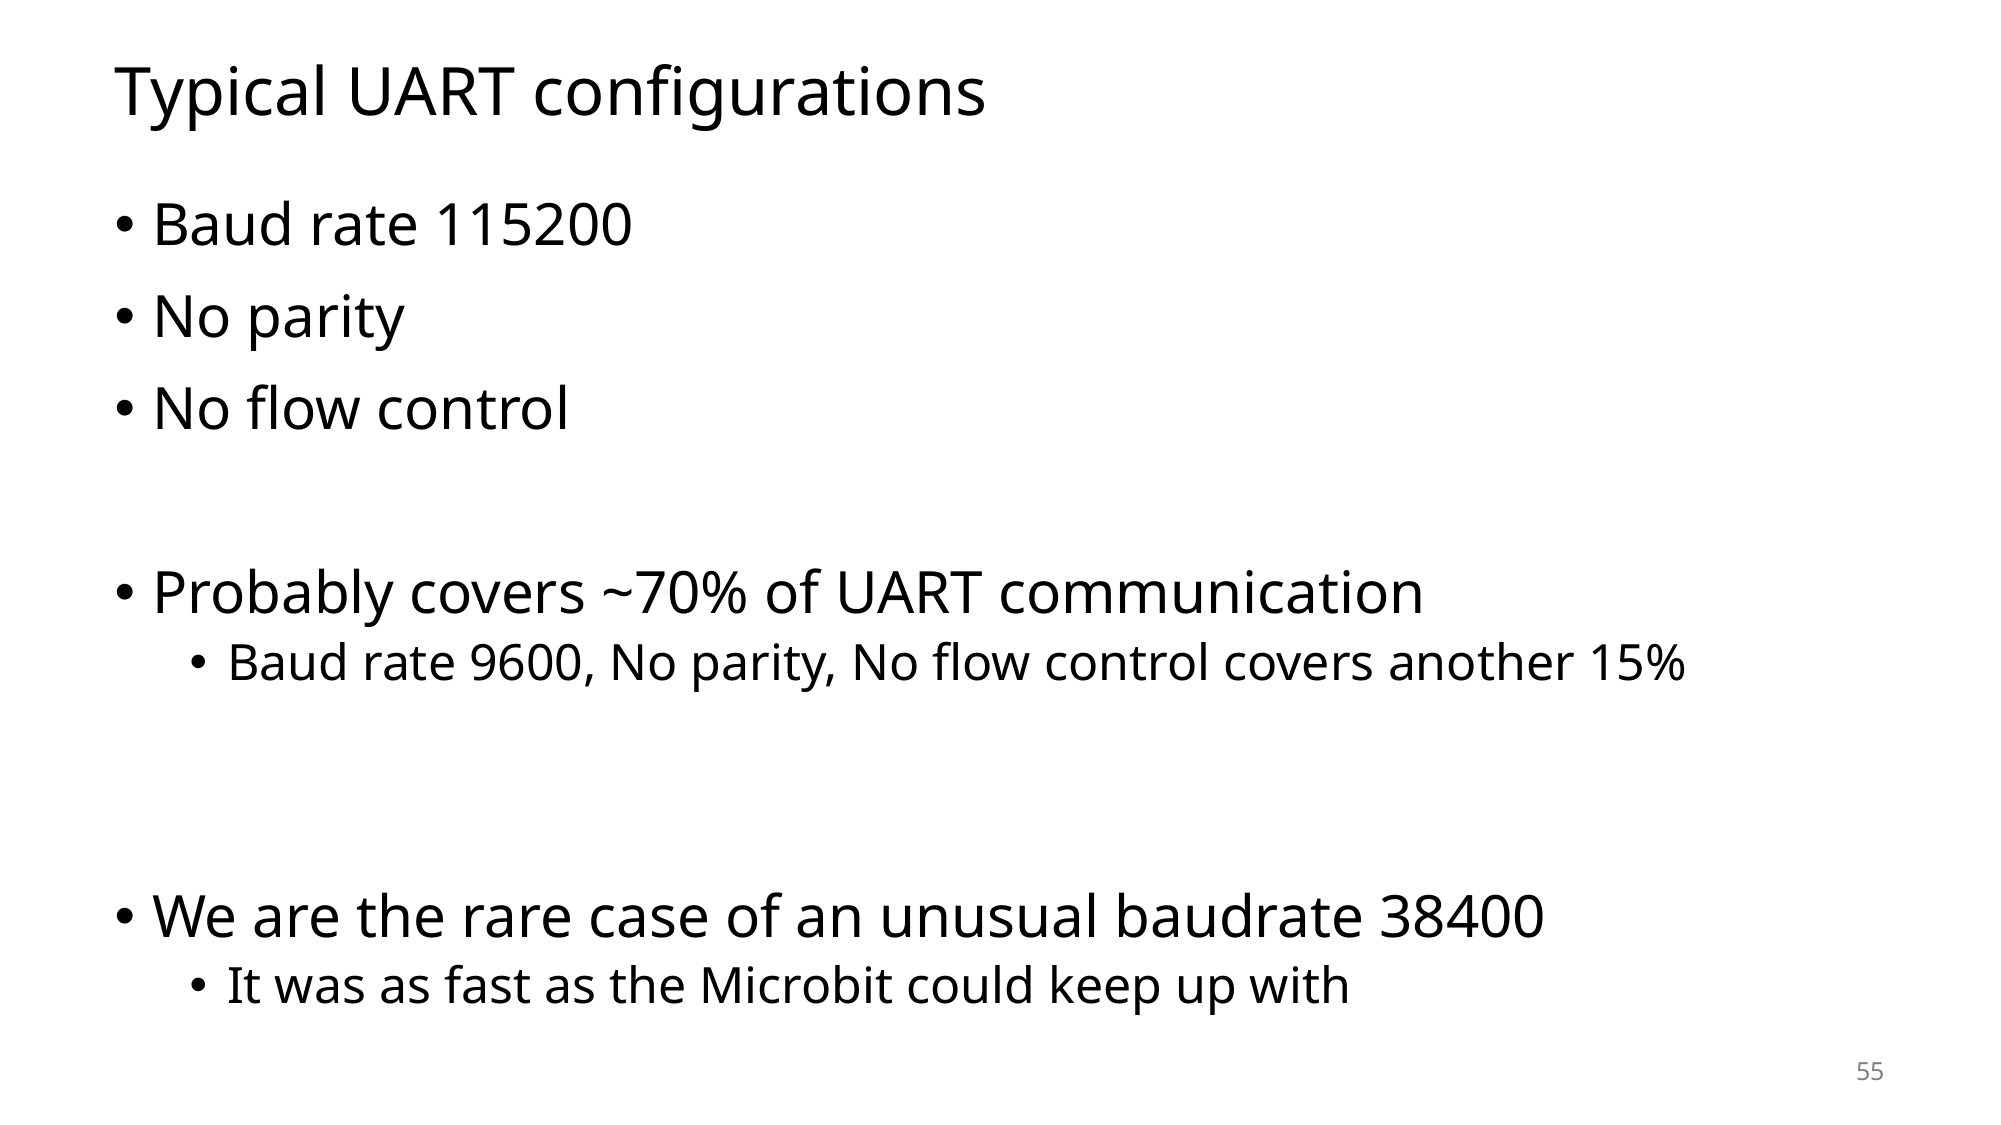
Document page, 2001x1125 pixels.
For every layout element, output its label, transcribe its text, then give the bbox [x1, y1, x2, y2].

title Typical UART configurations [99, 37, 1900, 150]
slide_number 55 [1749, 1042, 1900, 1103]
list Baud rate 115200 No parity No flow control Probably covers ~70% of UART communication Baud rate 9600, No parity, No flow control covers another 15% We are the rare case of an unusual baudrate 38400 It was as fast as the Microbit could keep up with [99, 187, 1900, 1013]
